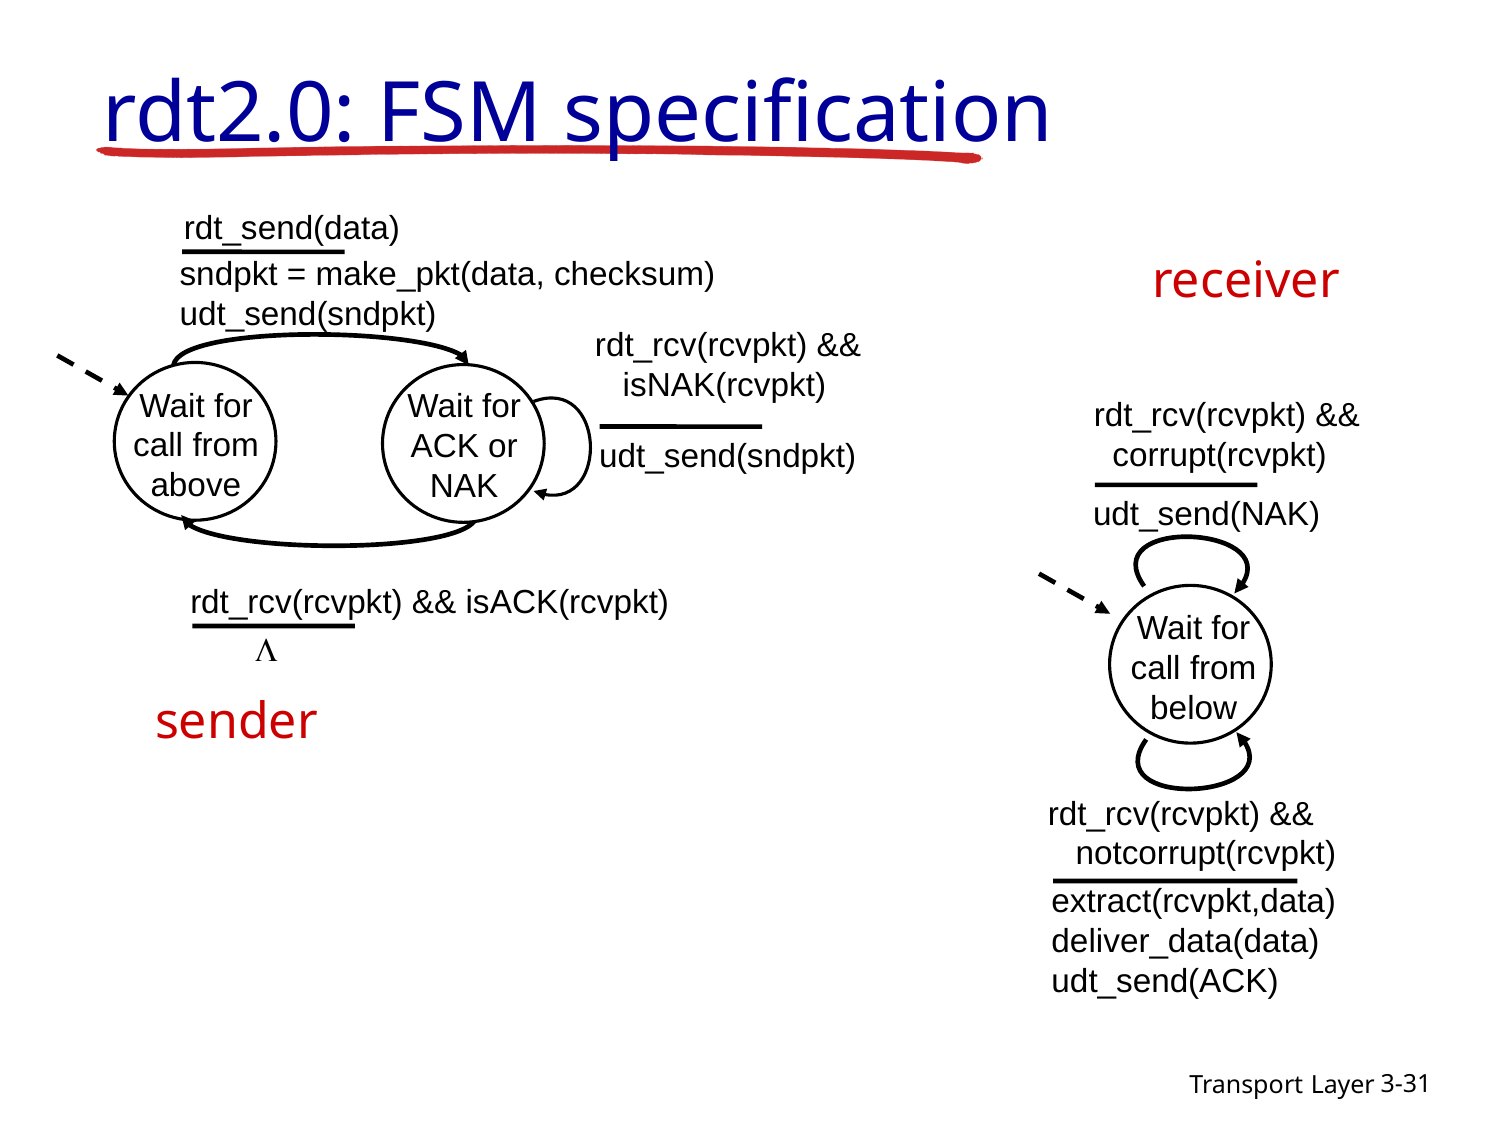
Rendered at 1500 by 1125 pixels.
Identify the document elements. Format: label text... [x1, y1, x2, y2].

text_box rdt_rcv(rcvpkt) && isNAK(rcvpkt) [580, 315, 923, 420]
picture [92, 140, 993, 169]
text_box receiver [1137, 240, 1355, 316]
text_box rdt_send(data) [169, 198, 540, 270]
text_box extract(rcvpkt,data) deliver_data(data) udt_send(ACK) [1036, 871, 1389, 974]
title rdt2.0: FSM specification [87, 22, 1363, 193]
text_box Wait for call from above [97, 376, 295, 477]
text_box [1078, 385, 1395, 527]
text_box udt_send(sndpkt) [584, 426, 874, 493]
text_box [1137, 751, 1250, 789]
text_box [123, 477, 268, 520]
text_box rdt_rcv(rcvpkt) && notcorrupt(rcvpkt) [1033, 784, 1387, 900]
text_box [557, 398, 588, 496]
footer Transport Layer [914, 1056, 1391, 1105]
slide_number 3-31 [1365, 1059, 1477, 1106]
text_box [173, 334, 469, 366]
text_box rdt_rcv(rcvpkt) && isACK(rcvpkt) [175, 572, 758, 620]
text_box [1094, 585, 1293, 744]
text_box [114, 384, 129, 396]
text_box [149, 365, 241, 376]
text_box sndpkt = make_pkt(data, checksum) udt_send(sndpkt) [164, 244, 763, 311]
text_box L [239, 621, 293, 676]
text_box [181, 515, 459, 546]
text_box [375, 364, 553, 523]
text_box sender [140, 681, 333, 757]
text_box [1135, 536, 1248, 583]
